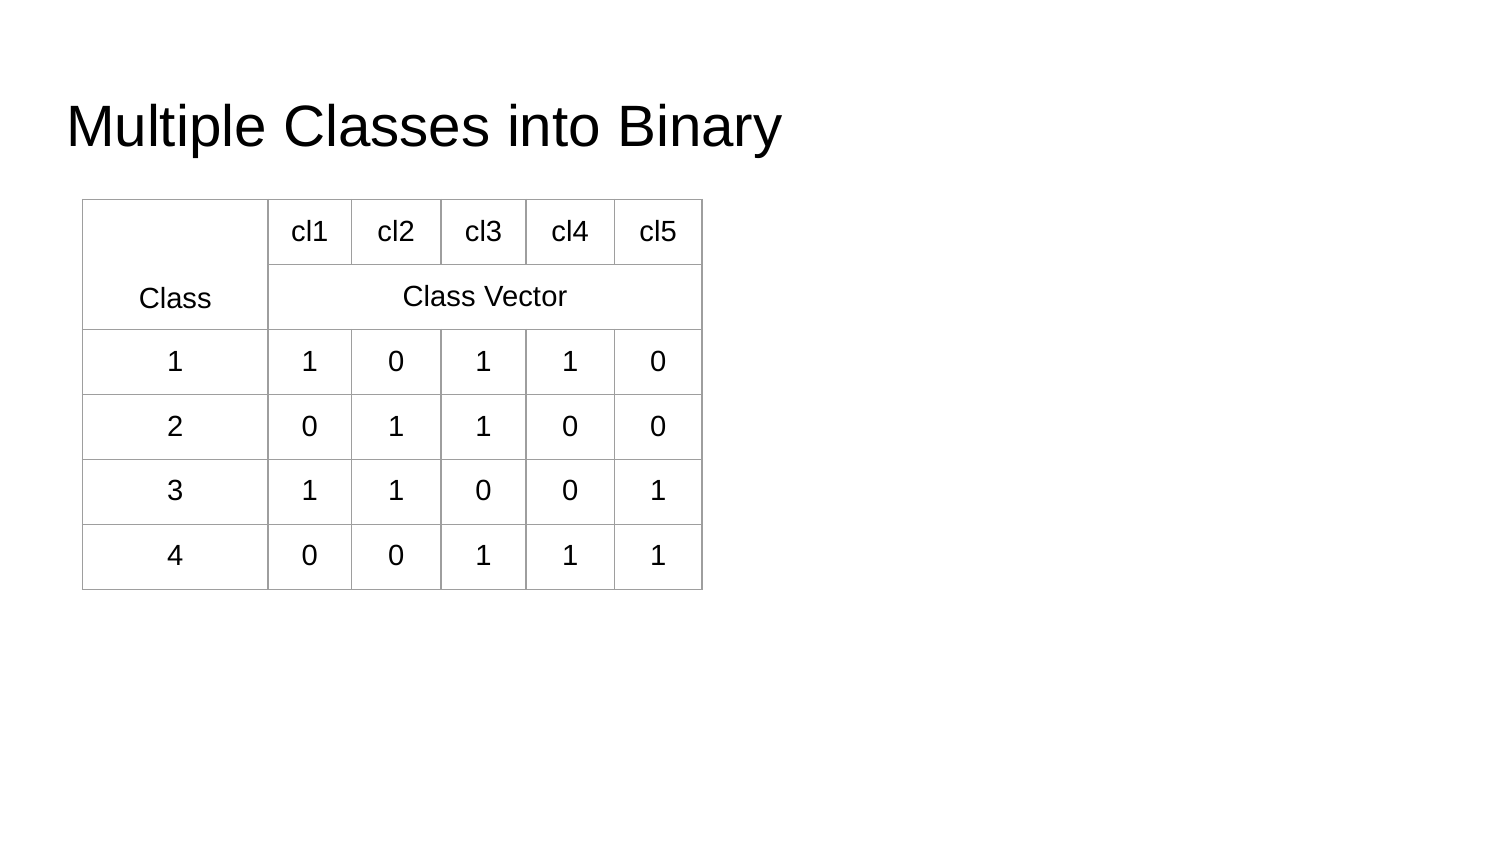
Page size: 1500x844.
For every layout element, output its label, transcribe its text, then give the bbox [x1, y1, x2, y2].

table_cell 0 [352, 525, 440, 589]
table_header cl2 [352, 200, 440, 264]
table_cell 2 [83, 395, 267, 459]
table_cell 3 [83, 460, 267, 524]
table_cell 1 [83, 330, 267, 394]
table_cell 0 [269, 525, 351, 589]
table_cell 1 [442, 395, 525, 459]
table_cell 1 [527, 525, 614, 589]
table_header Class [83, 200, 267, 329]
table_cell 0 [269, 395, 351, 459]
table_cell 0 [527, 460, 614, 524]
table_cell 1 [442, 330, 525, 394]
table_cell 4 [83, 525, 267, 589]
table_cell 1 [615, 460, 701, 524]
table_cell 1 [352, 395, 440, 459]
table_cell 0 [352, 330, 440, 394]
table_cell 1 [615, 525, 701, 589]
table_cell 1 [269, 460, 351, 524]
table_header cl3 [442, 200, 525, 264]
table_header cl4 [527, 200, 614, 264]
table_header cl1 [269, 200, 351, 264]
table_cell 1 [442, 525, 525, 589]
table_cell 0 [615, 330, 701, 394]
title Multiple Classes into Binary [51, 72, 1449, 167]
table_cell 1 [527, 330, 614, 394]
table_cell 0 [615, 395, 701, 459]
table_cell 1 [269, 330, 351, 394]
table_cell 0 [527, 395, 614, 459]
table_header cl5 [615, 200, 701, 264]
table_cell 0 [442, 460, 525, 524]
table_cell Class Vector [269, 265, 701, 329]
table_cell 1 [352, 460, 440, 524]
